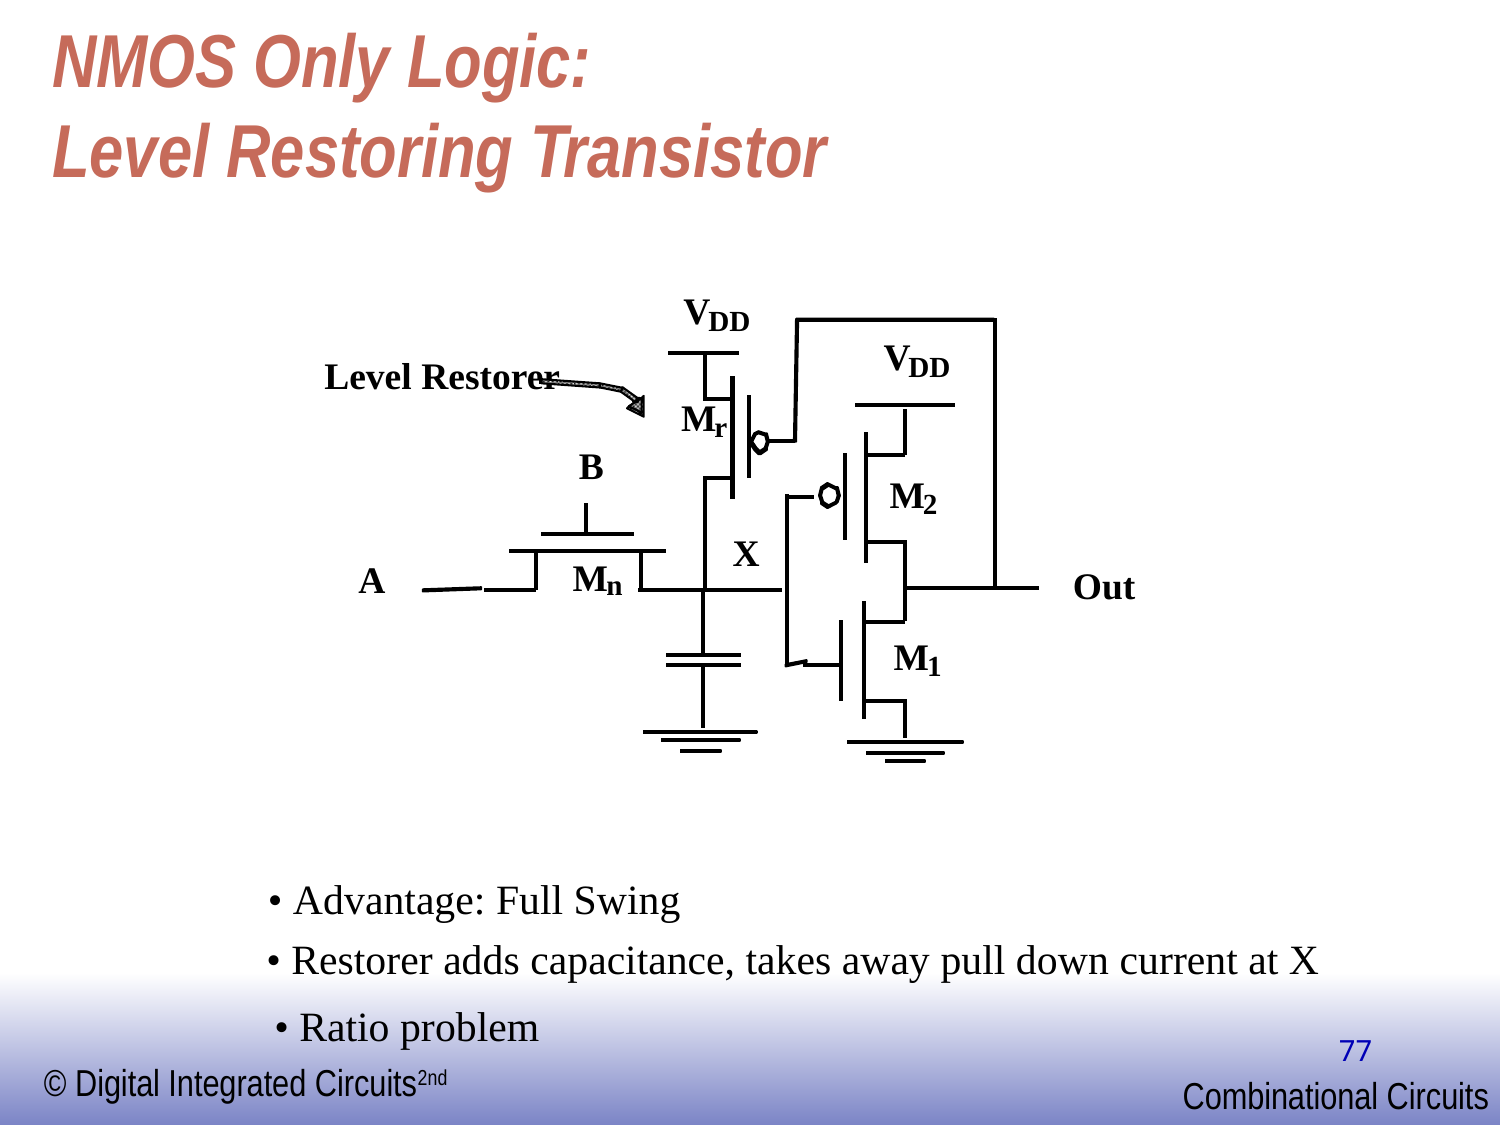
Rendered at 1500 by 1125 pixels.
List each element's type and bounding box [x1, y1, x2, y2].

text_box [889, 470, 938, 521]
text_box [666, 664, 740, 727]
text_box [785, 495, 813, 667]
text_box [683, 287, 751, 338]
title [37, 37, 1463, 200]
text_box [643, 730, 757, 734]
text_box [1072, 562, 1136, 608]
text_box [541, 503, 634, 536]
text_box [732, 528, 760, 574]
text_box [819, 483, 840, 509]
text_box [267, 872, 681, 923]
text_box [883, 333, 951, 383]
text_box [748, 318, 1038, 738]
text_box [422, 587, 482, 592]
text_box [324, 352, 644, 417]
text_box [274, 999, 540, 1050]
text_box [579, 441, 605, 487]
text_box [804, 620, 842, 700]
text_box [572, 553, 623, 602]
text_box [266, 932, 1321, 983]
text_box [485, 356, 782, 652]
text_box [358, 555, 386, 602]
text_box [893, 633, 942, 683]
slide_number [1074, 1025, 1388, 1100]
